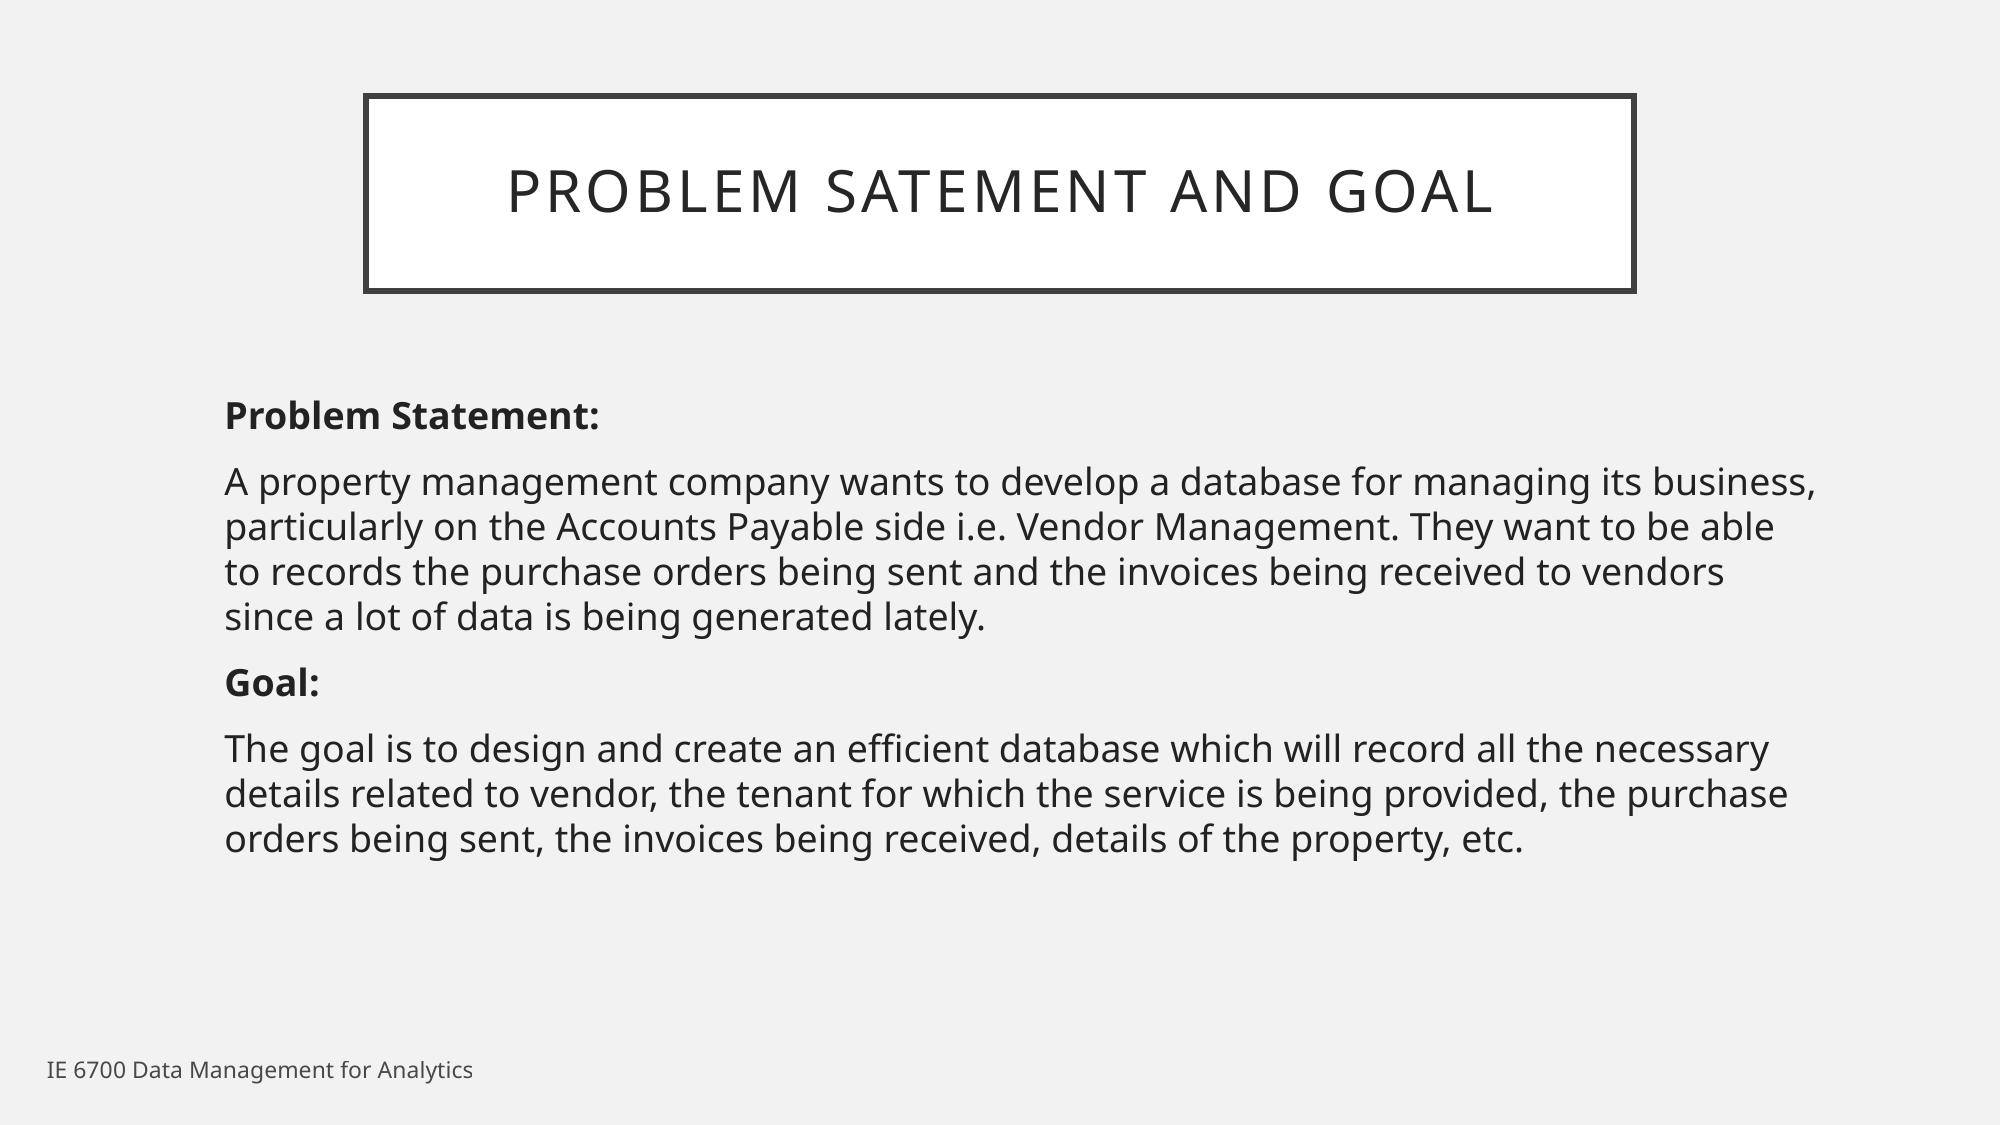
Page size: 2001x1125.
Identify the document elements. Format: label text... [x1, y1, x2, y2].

footer IE 6700 Data Management for Analytics [31, 1043, 1000, 1096]
title Problem SATEMENT AND GOAL [363, 93, 1637, 294]
list Problem Statement: A property management company wants to develop a database for managing its business, particularly on the Accounts Payable side i.e. Vendor Management. They want to be able to records the purchase orders being sent and the invoices being received to vendors since a lot of data is being generated lately. Goal: The goal is to design and create an efficient database which will record all the necessary details related to vendor, the tenant for which the service is being provided, the purchase orders being sent, the invoices being received, details of the property, etc. [209, 384, 1837, 1008]
